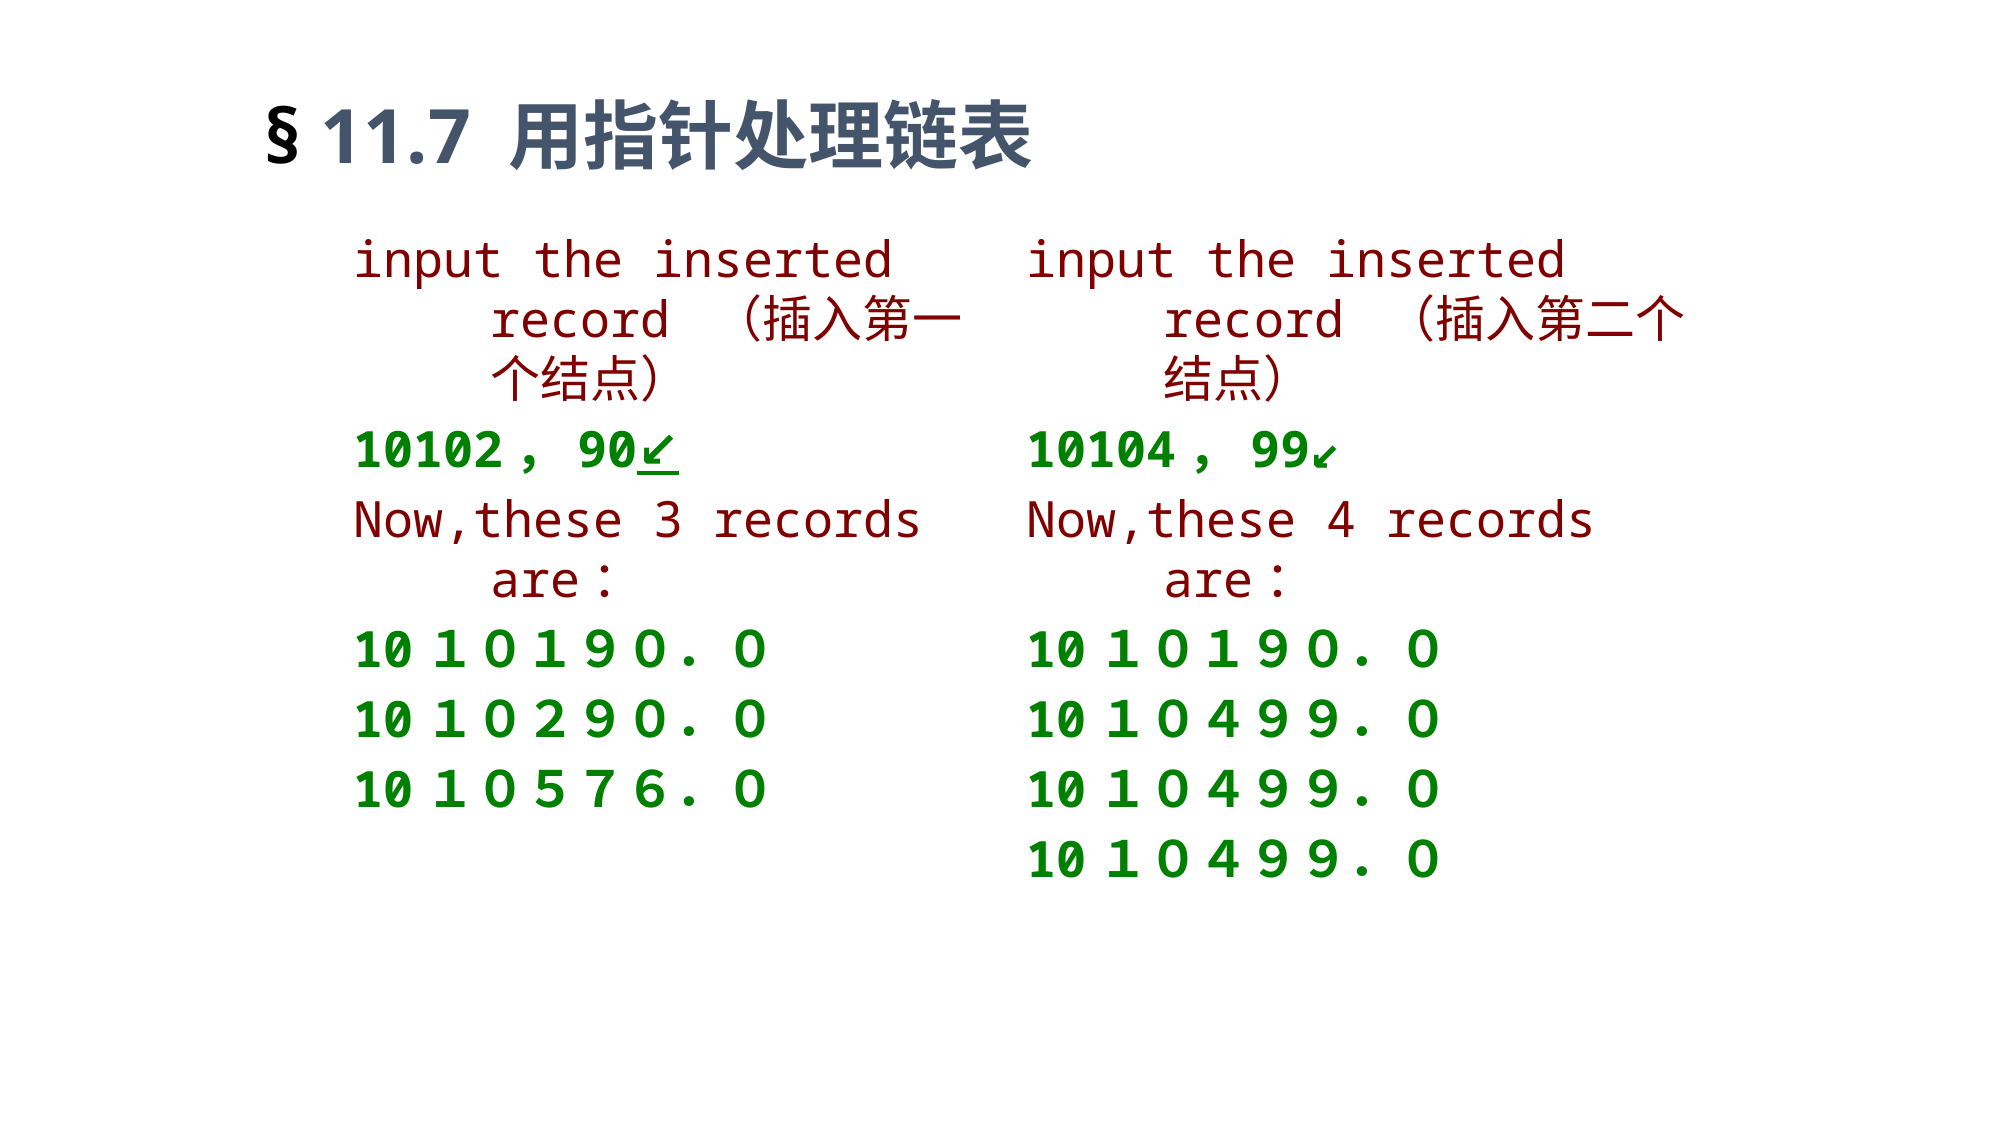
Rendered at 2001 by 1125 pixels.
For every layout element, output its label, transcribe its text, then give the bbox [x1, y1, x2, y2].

text_box input the inserted record （插入第二个结点） 10104，99↙ Now,these 4 records are： 10１０１９０．０ 10１０４９９．０ 10１０４９９．０ 10１０４９９．０ [1011, 220, 1709, 929]
text_box input the inserted record （插入第一个结点） 10102，90↙ Now,these 3 records are： 10１０１９０．０ 10１０２９０．０ 10１０５７６．０ [338, 220, 1011, 894]
text_box § 11.7 用指针处理链表 [249, 66, 1750, 188]
